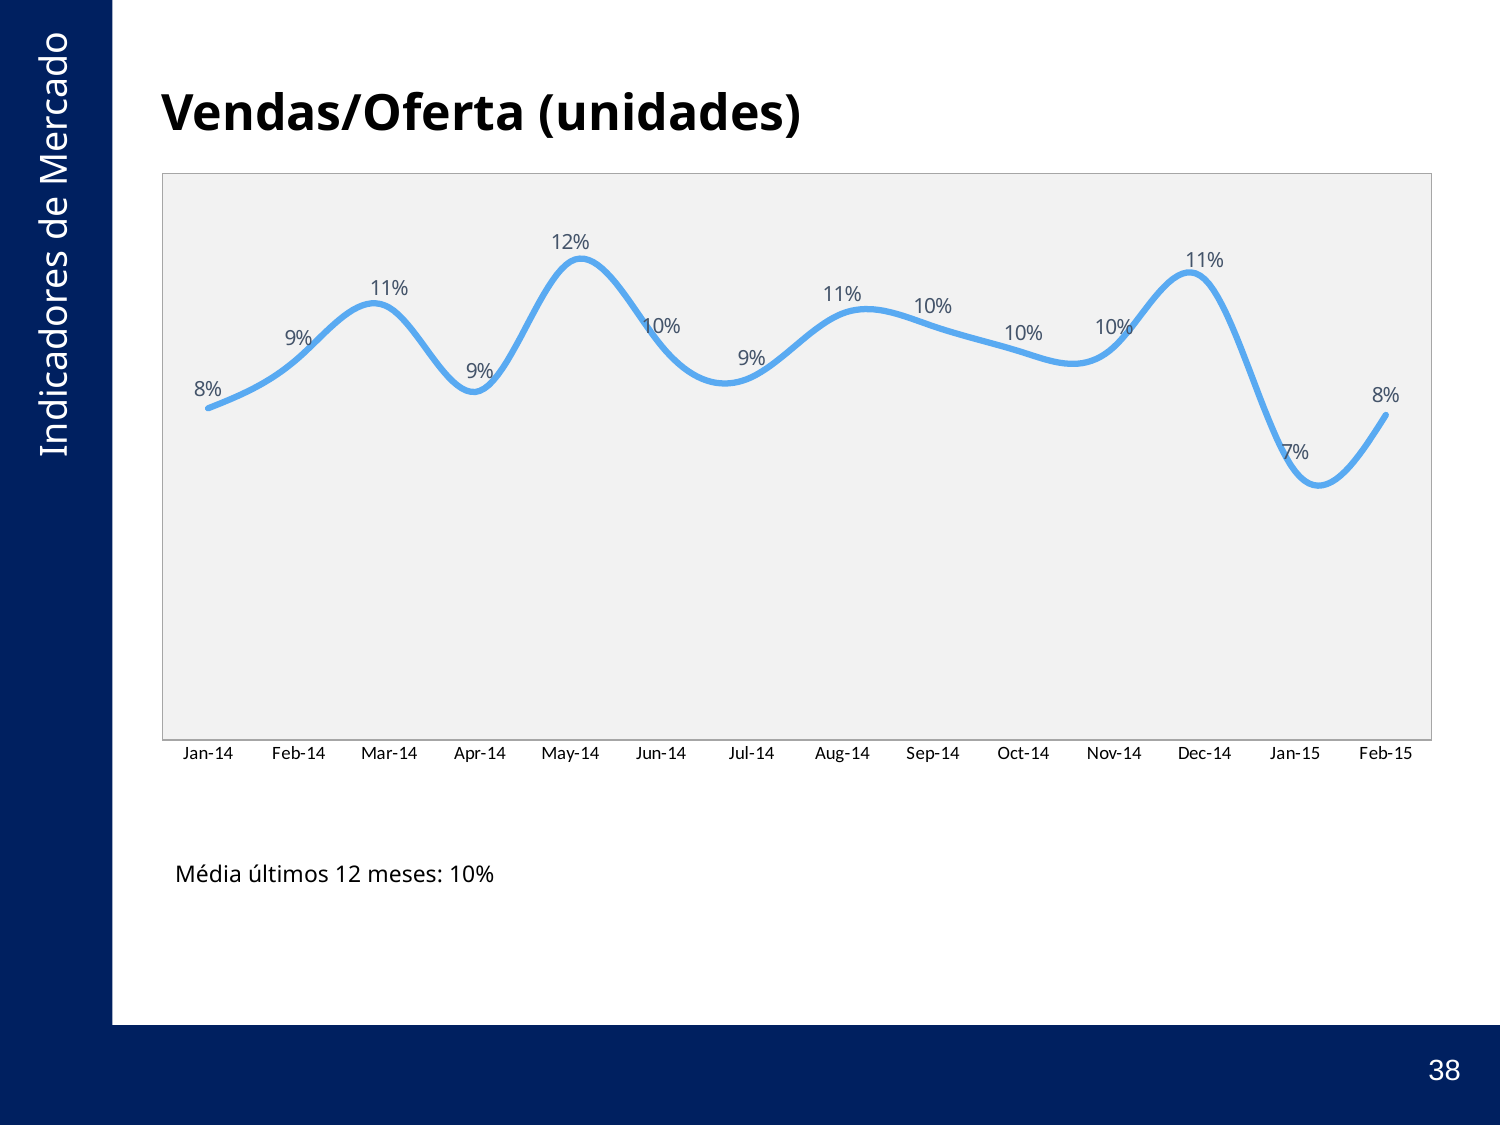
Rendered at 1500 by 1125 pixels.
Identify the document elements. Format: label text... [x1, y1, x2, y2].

table_header Média últimos 12 meses: 10% [175, 856, 498, 889]
slide_number 38 [1338, 1043, 1476, 1104]
title Vendas/Oferta (unidades) [146, 57, 1422, 146]
chart [145, 147, 1455, 794]
